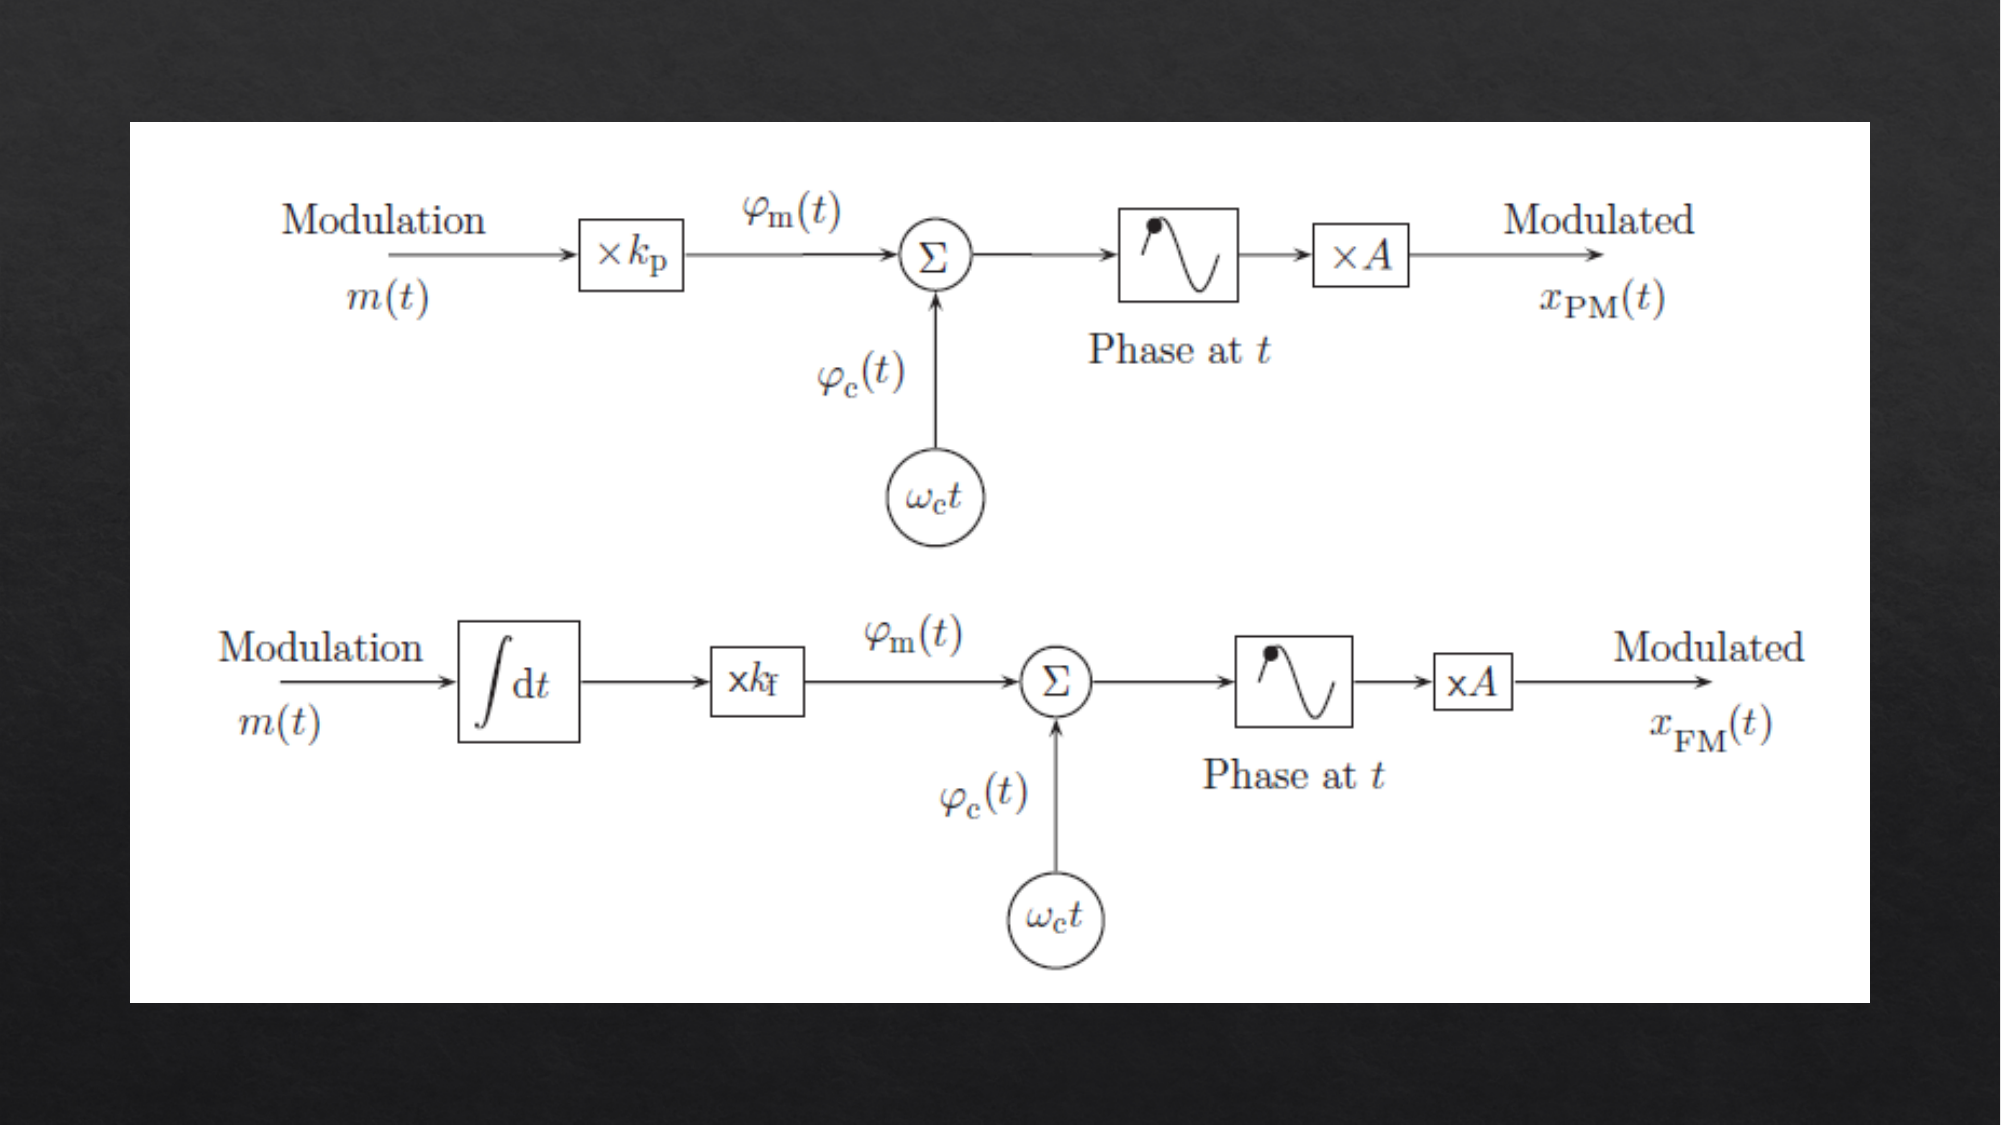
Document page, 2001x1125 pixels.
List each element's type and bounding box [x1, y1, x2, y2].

picture [130, 122, 1870, 1003]
